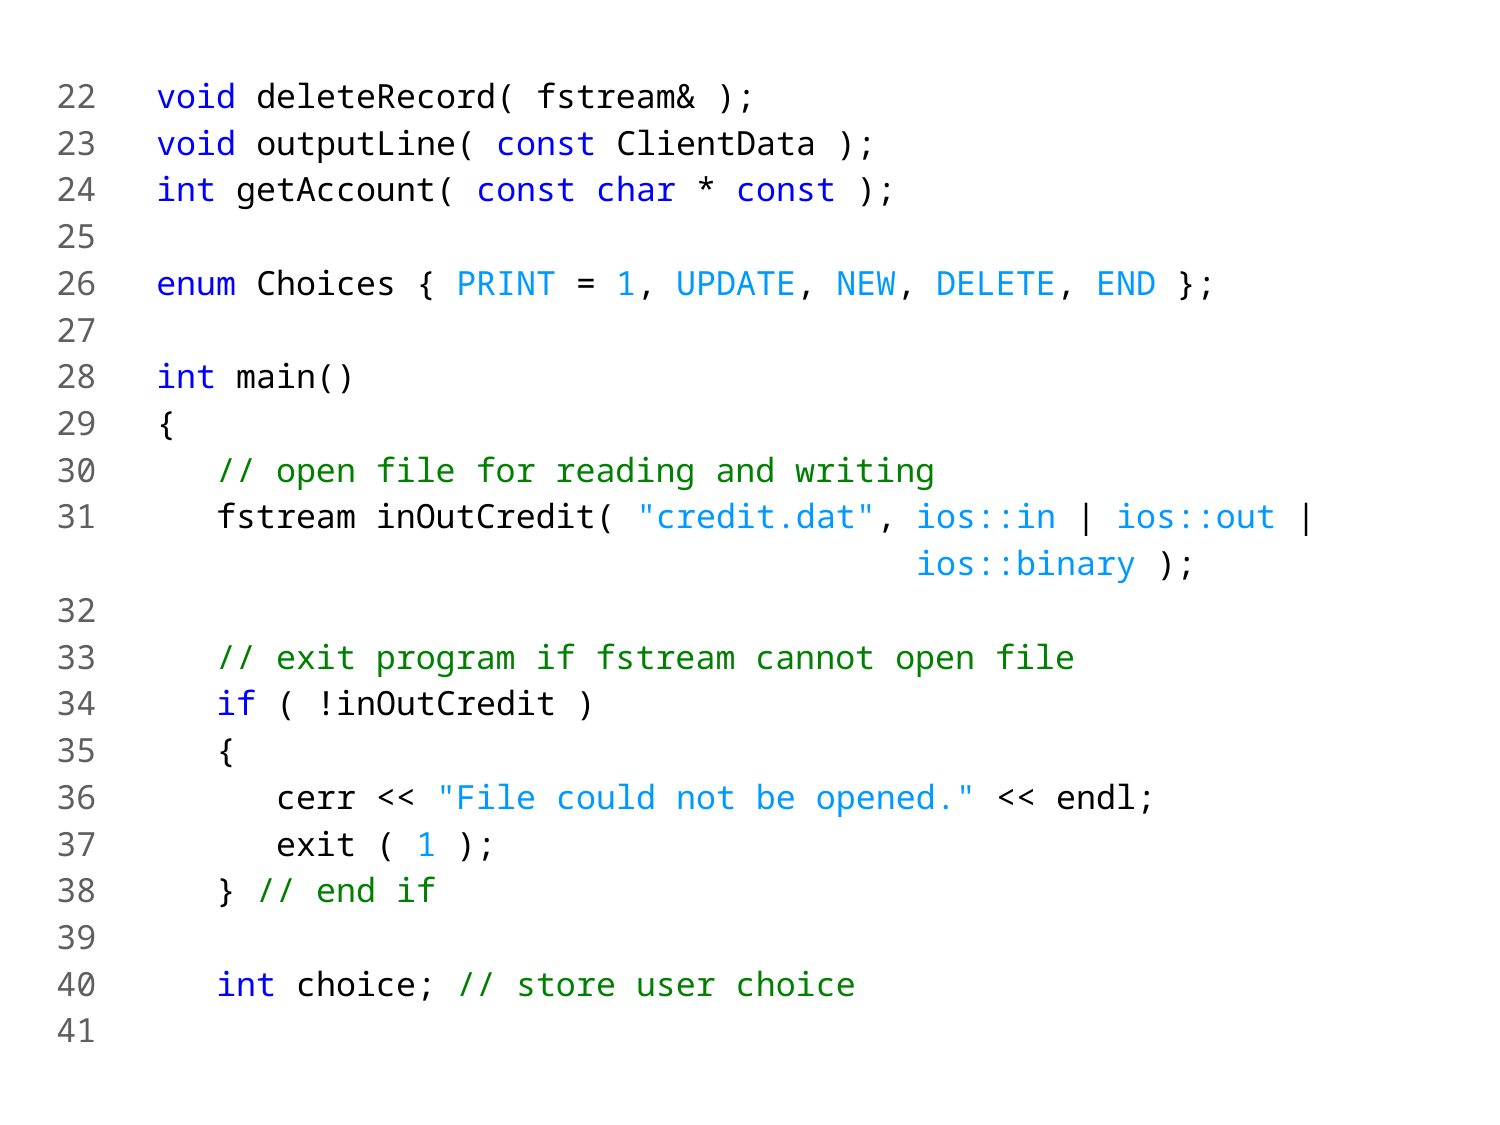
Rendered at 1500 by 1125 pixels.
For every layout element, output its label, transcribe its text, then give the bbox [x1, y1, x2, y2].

subtitle 22 void deleteRecord( fstream& ); 23 void outputLine( const ClientData ); 24 int getAccount( const char * const ); 25 26 enum Choices { PRINT = 1, UPDATE, NEW, DELETE, END }; 27 28 int main() 29 { 30 // open file for reading and writing 31 fstream inOutCredit( "credit.dat", ios::in | ios::out | ios::binary ); 32 33 // exit program if fstream cannot open file 34 if ( !inOutCredit ) 35 { 36 cerr << "File could not be opened." << endl; 37 exit ( 1 ); 38 } // end if 39 40 int choice; // store user choice 41 [41, 60, 1459, 1065]
